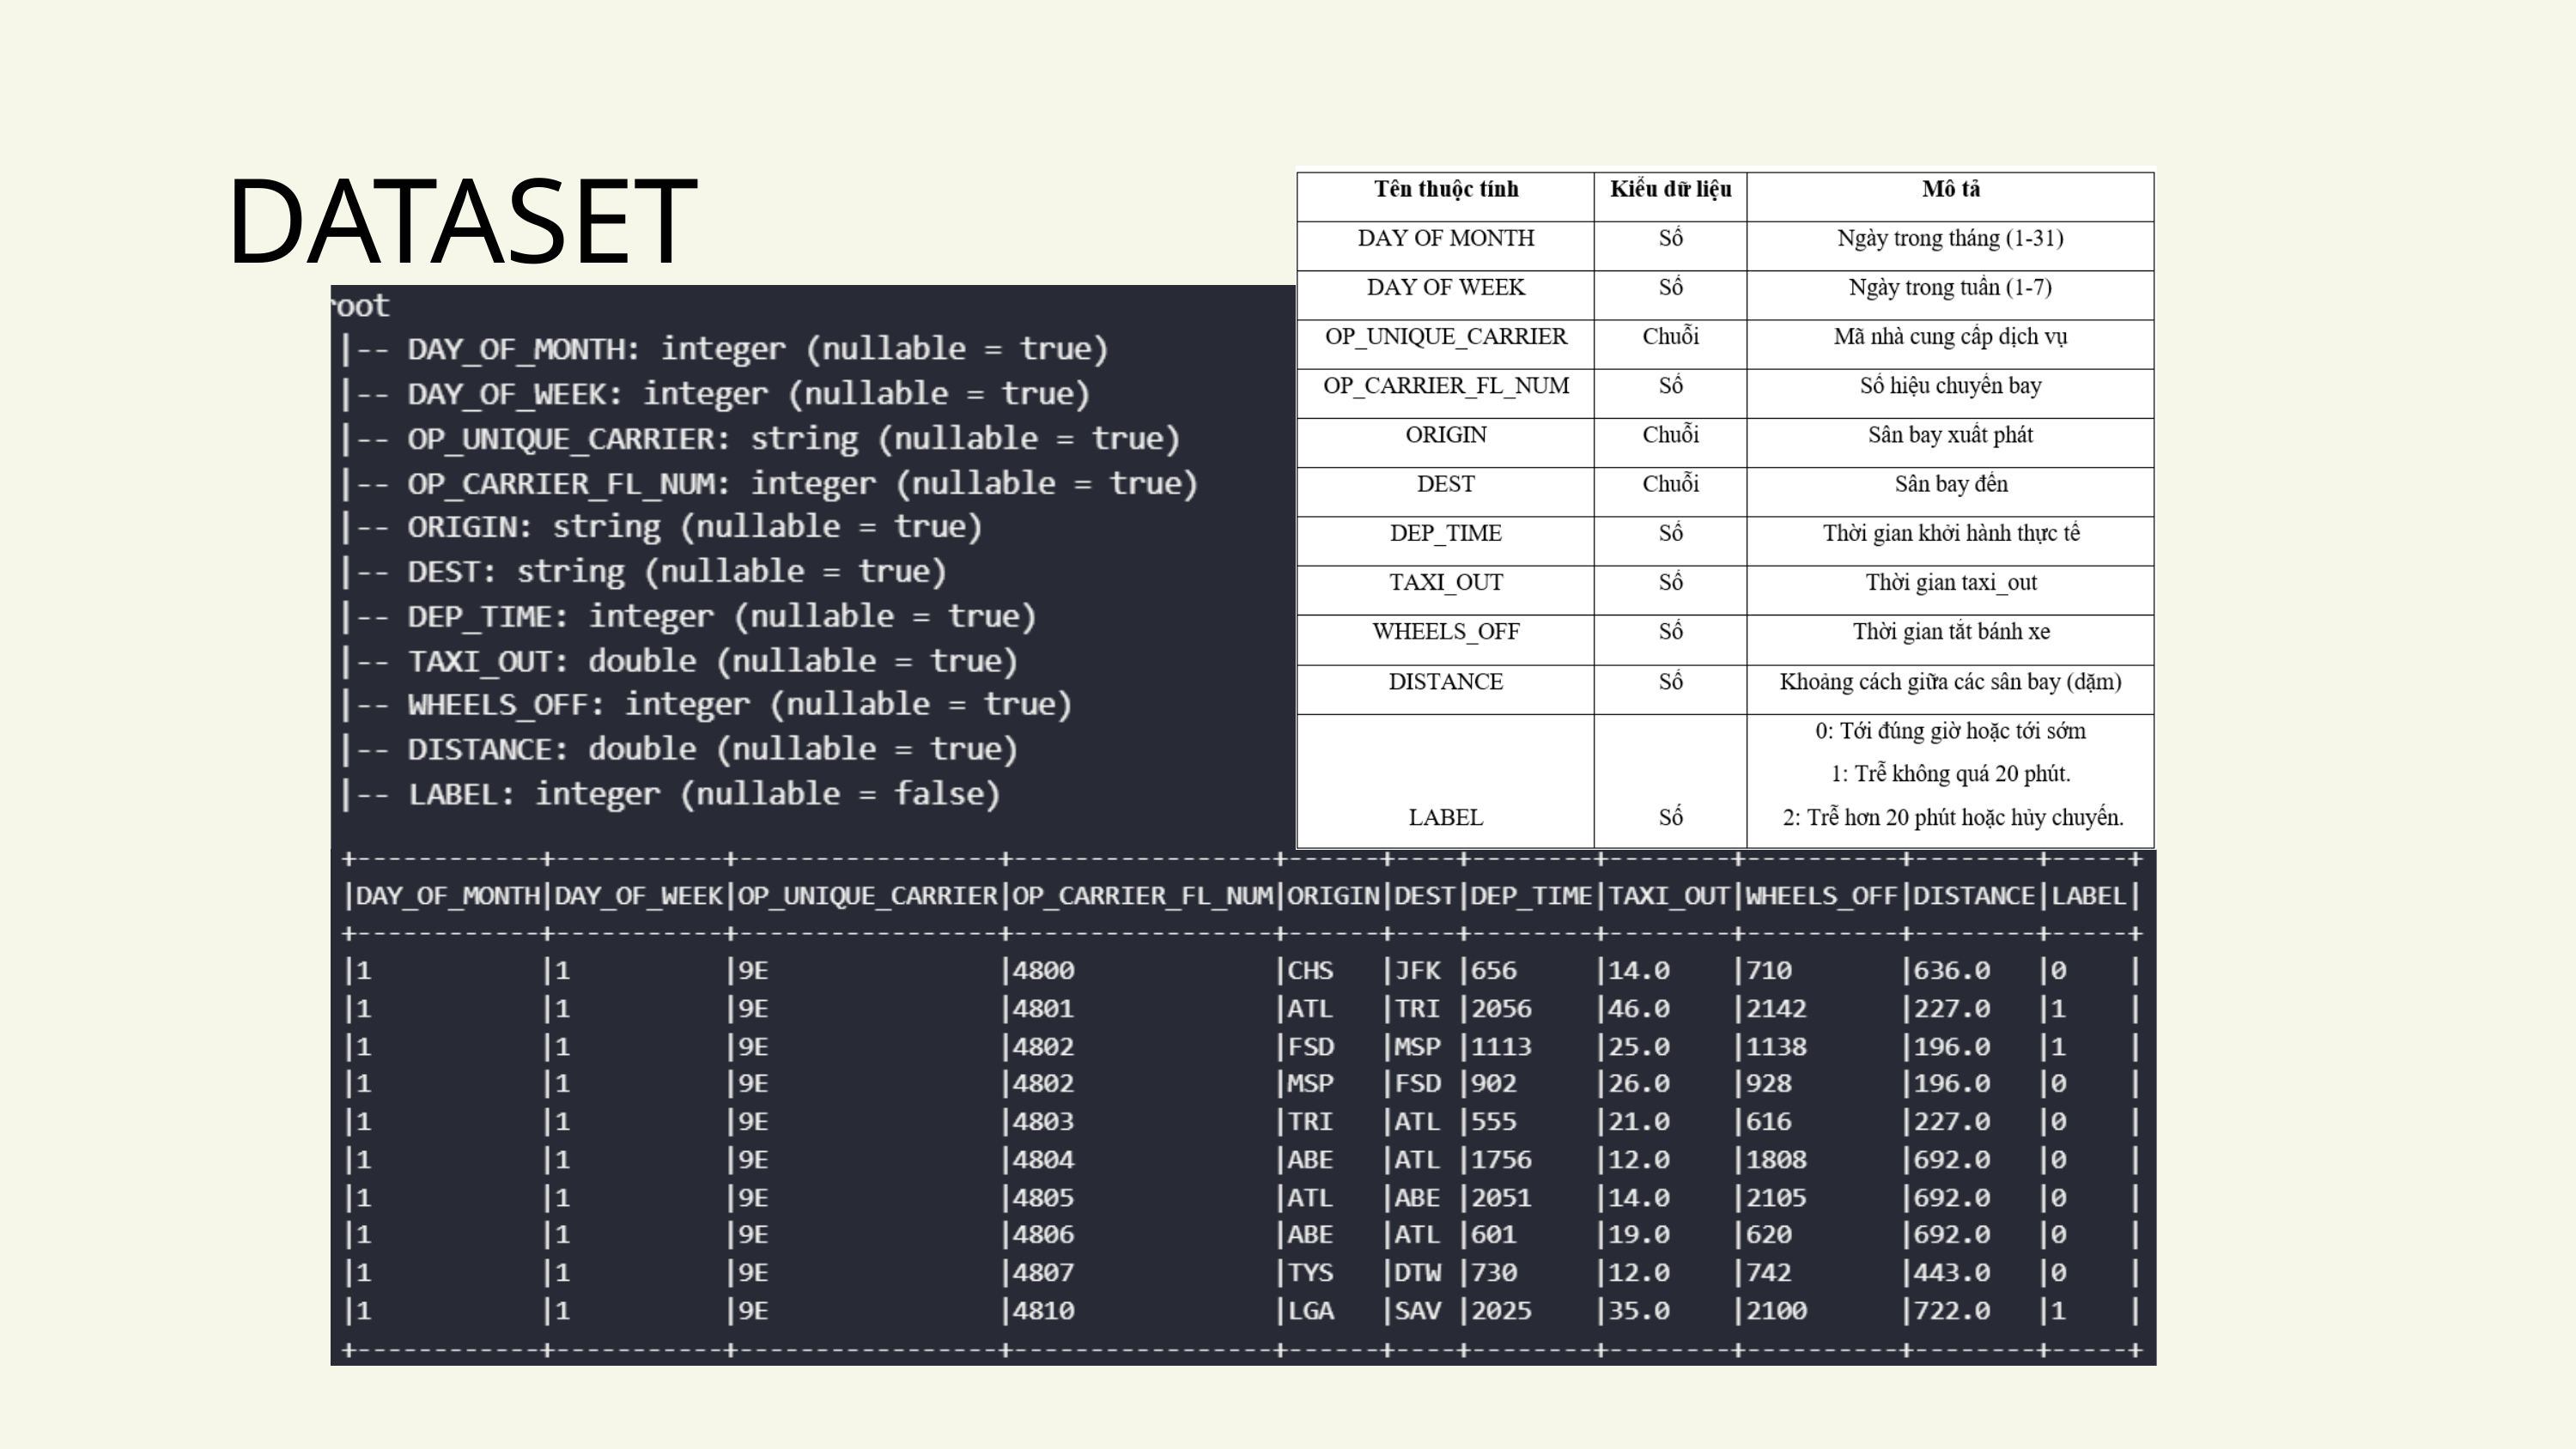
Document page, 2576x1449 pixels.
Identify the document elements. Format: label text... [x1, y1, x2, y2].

text_box [1296, 166, 2157, 850]
text_box [331, 849, 2157, 1366]
text_box [331, 285, 1296, 849]
text_box DATASET [222, 146, 702, 288]
